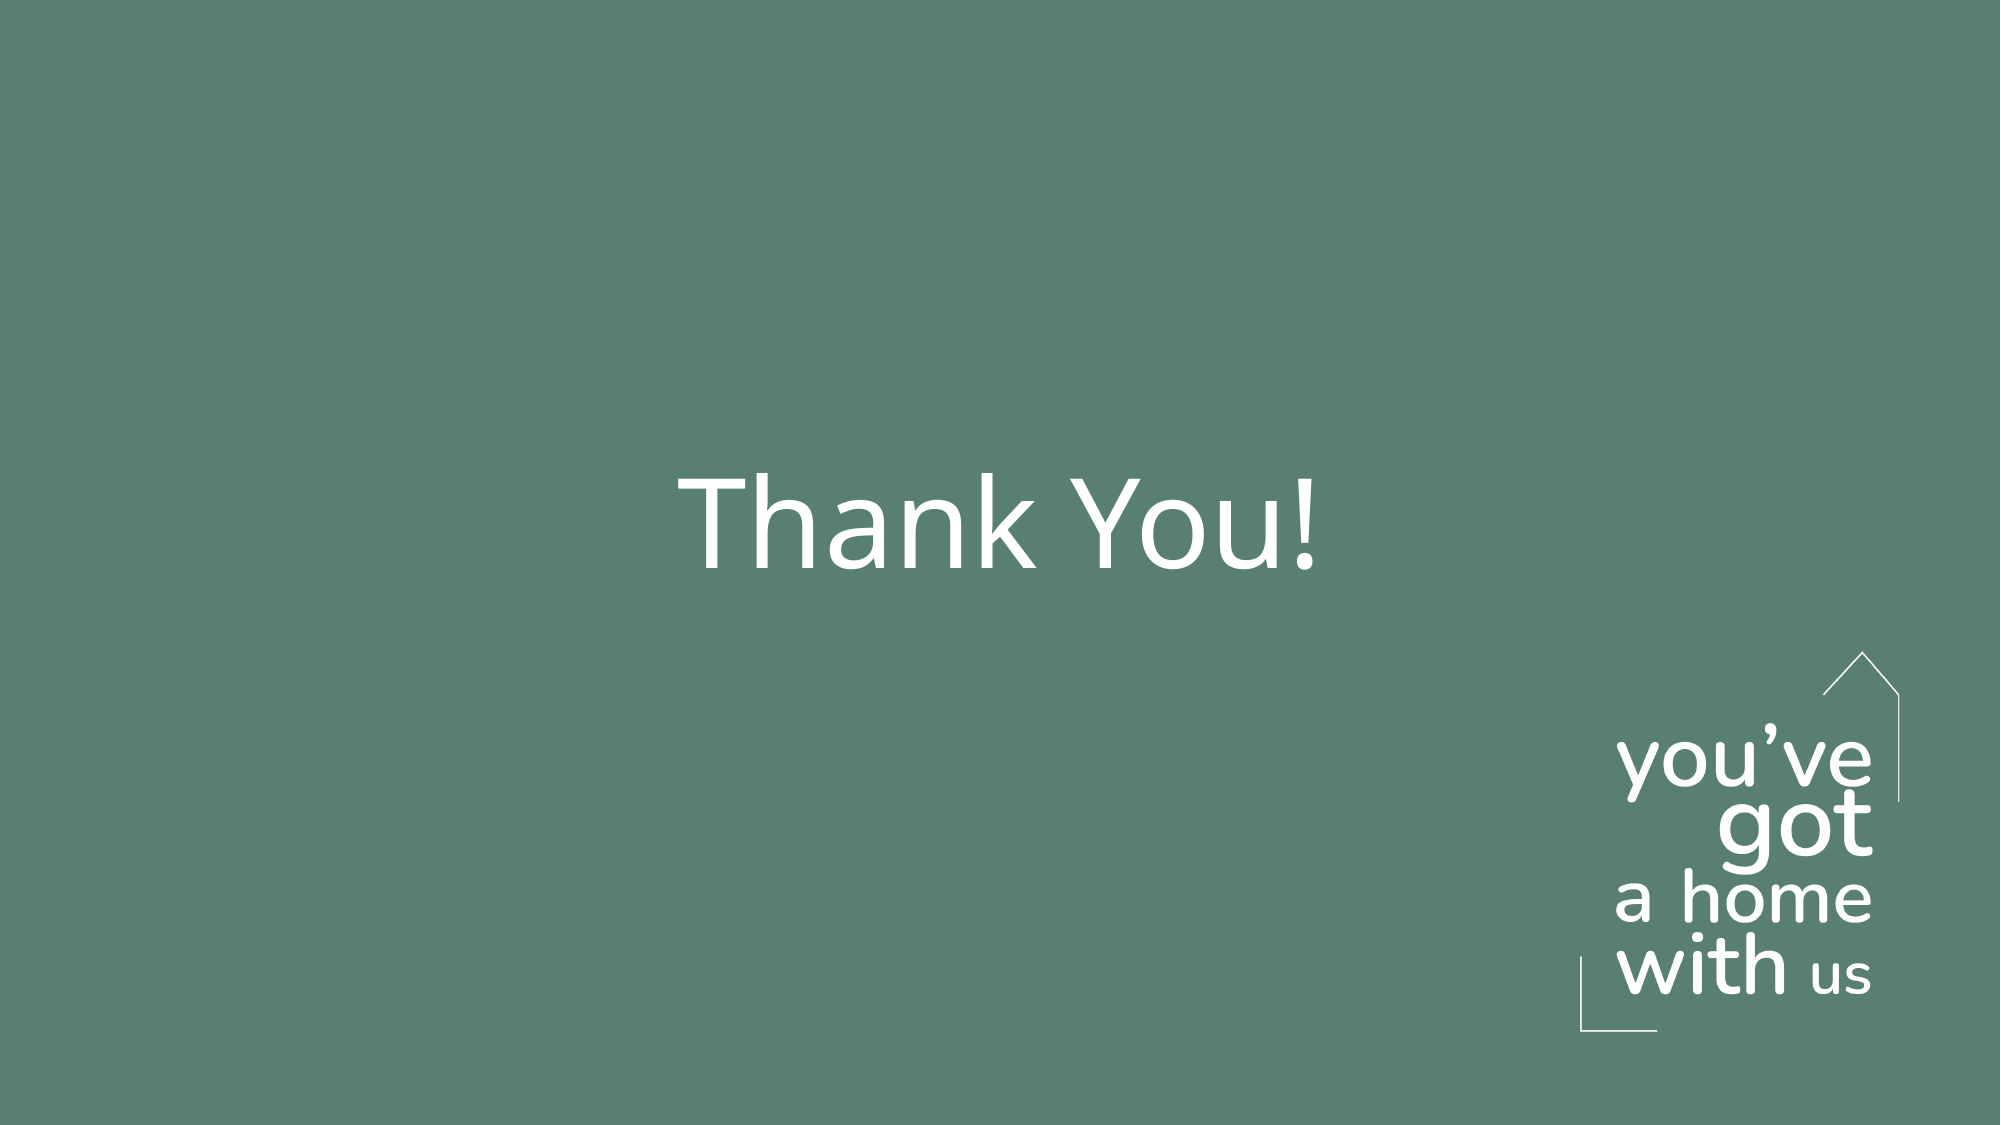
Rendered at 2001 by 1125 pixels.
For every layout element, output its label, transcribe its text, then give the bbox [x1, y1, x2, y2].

text_box Thank You! [326, 436, 1674, 601]
picture [1561, 651, 1900, 1032]
